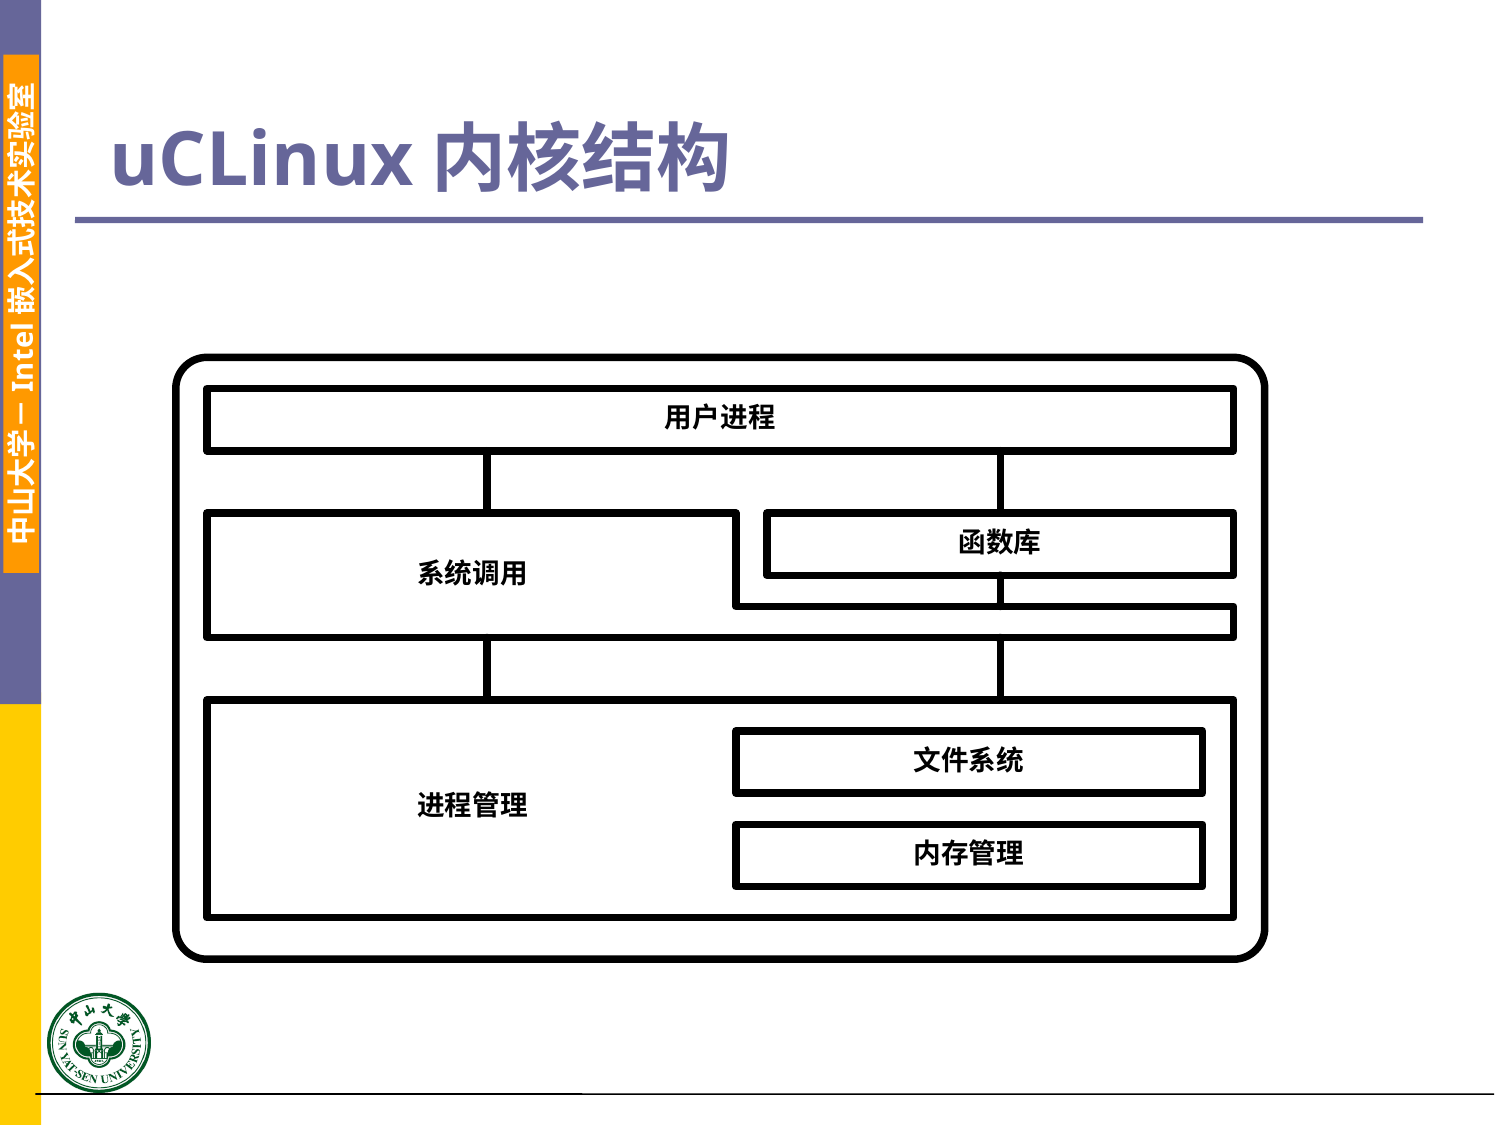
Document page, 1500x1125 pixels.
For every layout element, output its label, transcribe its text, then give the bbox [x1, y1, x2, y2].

title uCLinux内核结构 [75, 45, 1425, 209]
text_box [170, 352, 1270, 965]
picture [29, 976, 172, 1105]
